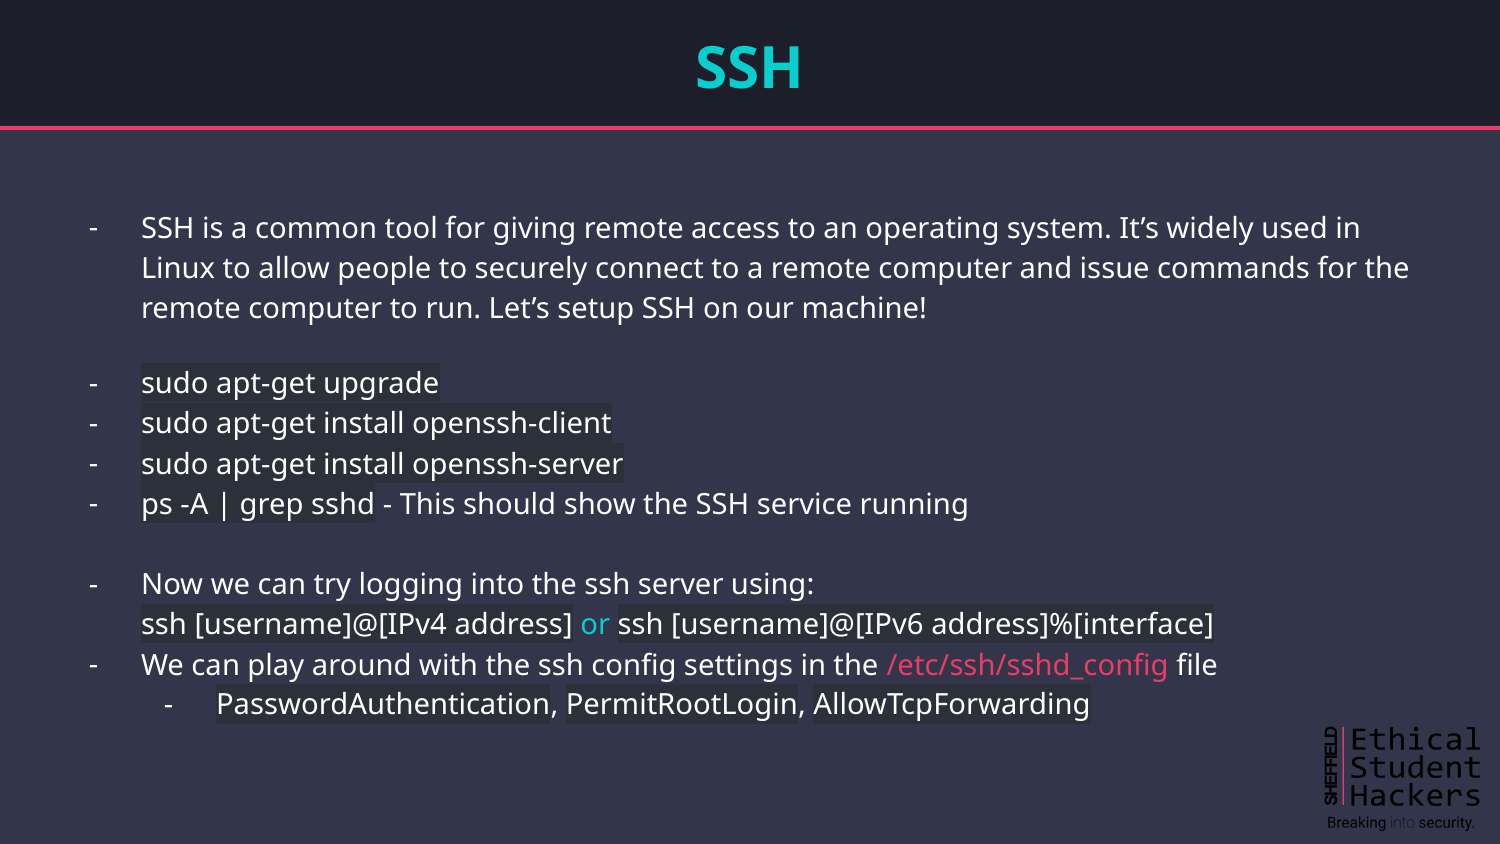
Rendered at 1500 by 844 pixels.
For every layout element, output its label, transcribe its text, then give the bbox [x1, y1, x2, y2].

title SSH [141, 15, 1359, 111]
list SSH is a common tool for giving remote access to an operating system. It’s widely used in Linux to allow people to securely connect to a remote computer and issue commands for the remote computer to run. Let’s setup SSH on our machine! sudo apt-get upgrade sudo apt-get install openssh-client sudo apt-get install openssh-server ps -A | grep sshd - This should show the SSH service running Now we can try logging into the ssh server using: ssh [username]@[IPv4 address] or ssh [username]@[IPv6 address]%[interface] We can play around with the ssh config settings in the /etc/ssh/sshd_config file PasswordAuthentication, PermitRootLogin, AllowTcpForwarding [51, 189, 1449, 750]
picture [1307, 709, 1500, 844]
